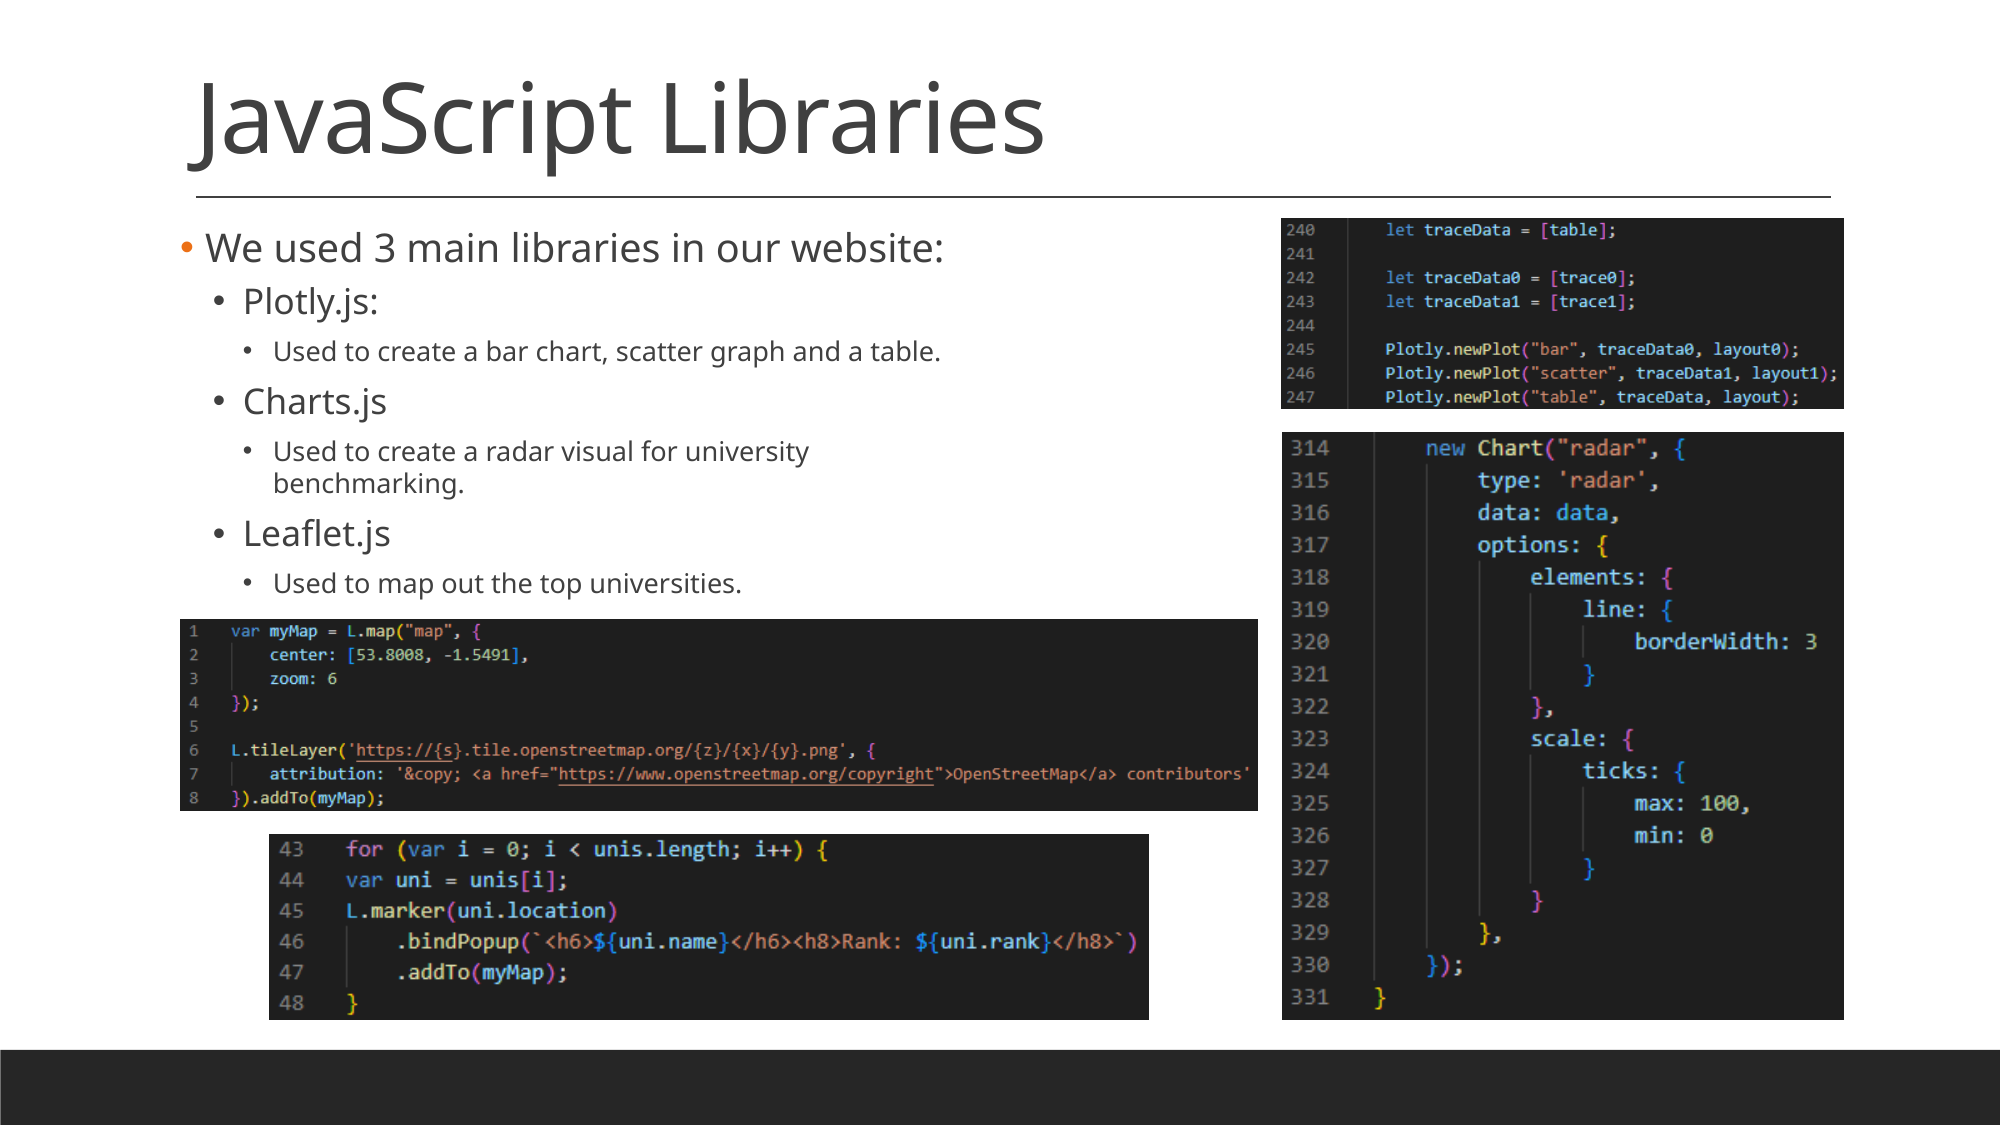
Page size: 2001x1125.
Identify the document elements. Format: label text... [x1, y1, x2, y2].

picture [268, 833, 1149, 1020]
list We used 3 main libraries in our website: Plotly.js: Used to create a bar chart, scatter graph and a table. Charts.js Used to create a radar visual for university benchmarking. Leaflet.js Used to map out the top universities. [180, 210, 1000, 602]
picture [1280, 218, 1845, 410]
picture [1282, 432, 1845, 1020]
title JavaScript Libraries [180, 25, 1830, 183]
picture [179, 619, 1259, 812]
